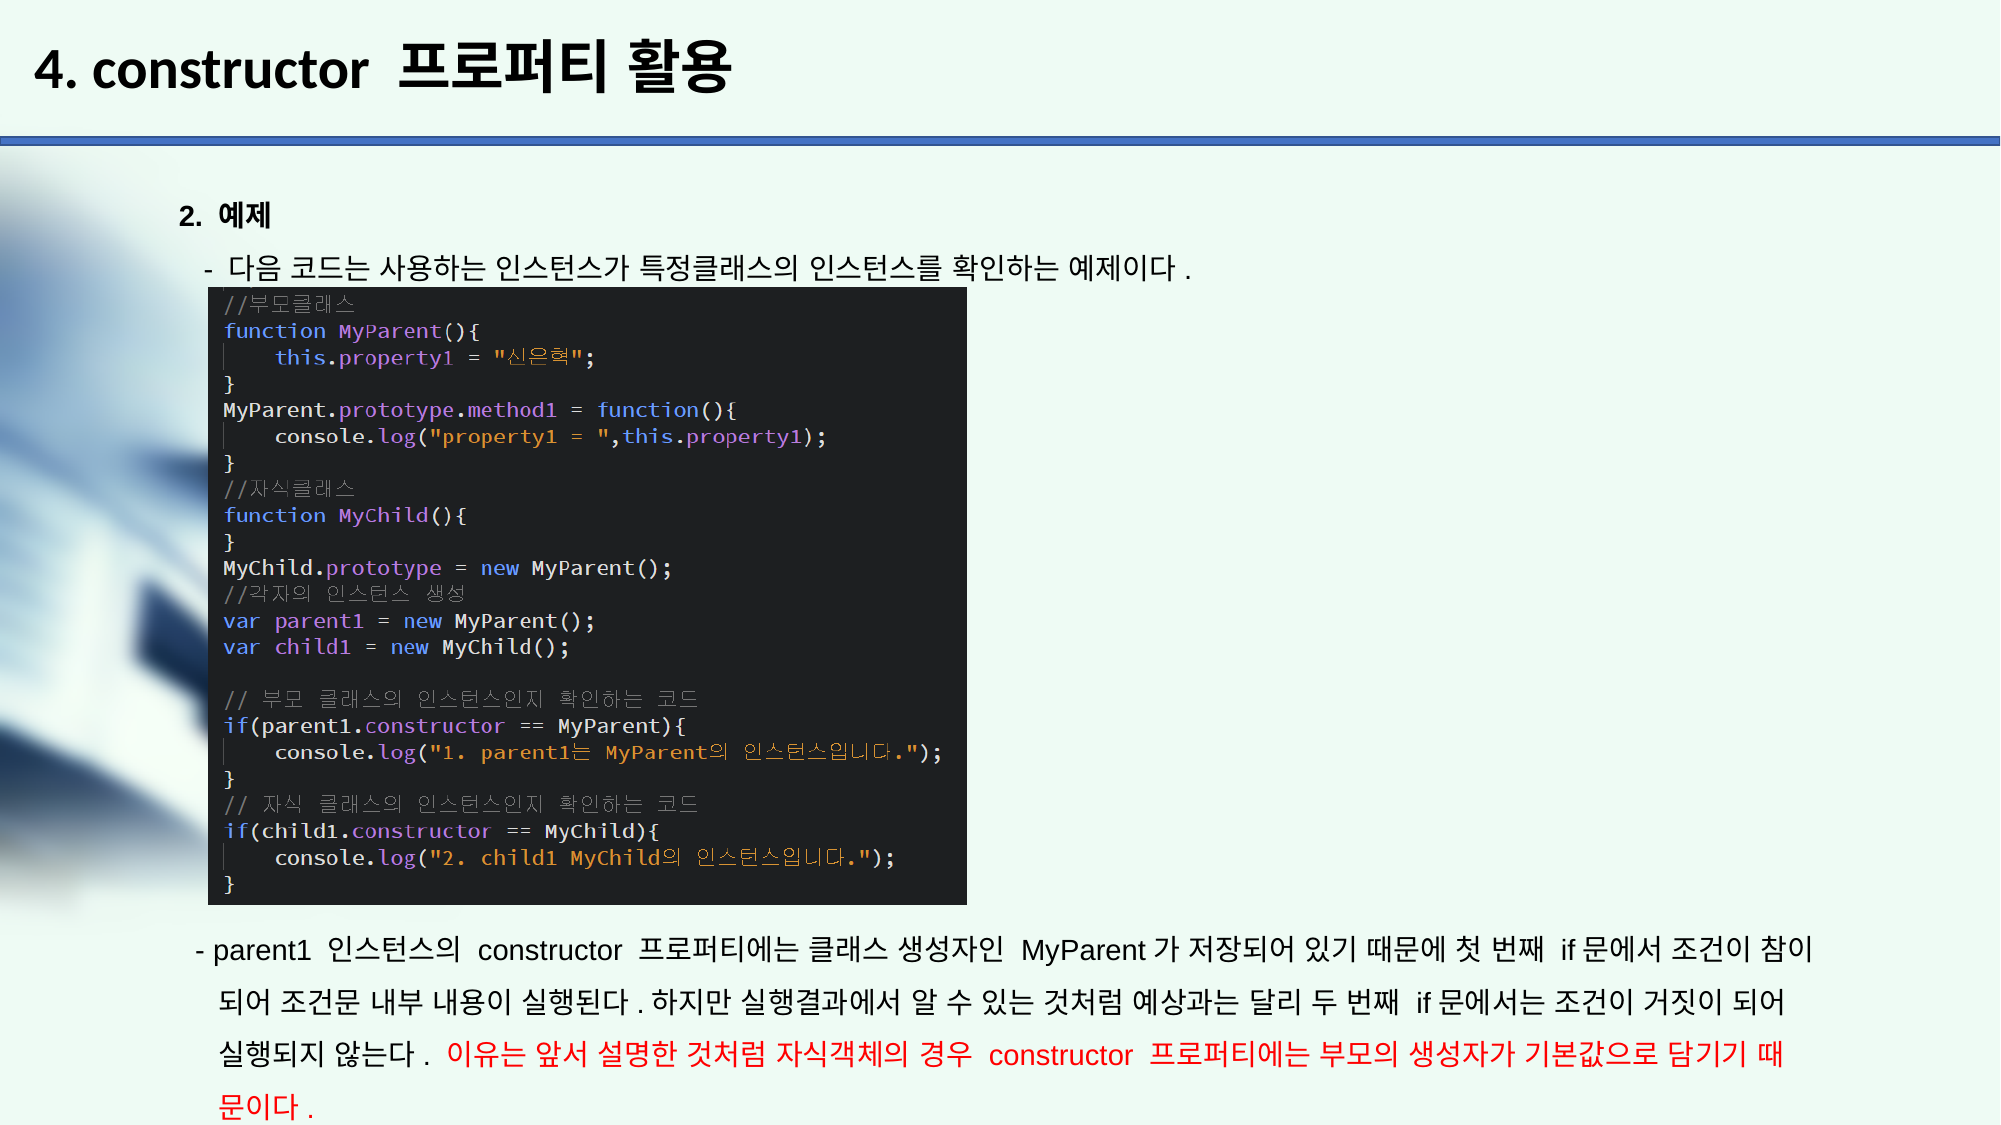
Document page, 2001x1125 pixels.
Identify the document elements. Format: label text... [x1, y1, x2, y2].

picture [208, 287, 967, 906]
title 4. constructor 프로퍼티 활용 [19, 14, 1745, 126]
picture [0, 146, 2000, 1125]
text_box 2. 예제 - 다음 코드는 사용하는 인스턴스가 특정클래스의 인스턴스를 확인하는 예제이다. - parent1 인스턴스의 constructor 프로퍼티에는 클래스 생성자인 MyParent가 저장되어 있기 때문에 첫 번째 if문에서 조건이 참이 되어 조건문 내부 내용이 실행된다.하지만 실행결과에서 알 수 있는 것처럼 예상과는 달리 두 번째 if문에서는 조건이 거짓이 되어 실행되지 않는다. 이유는 앞서 설명한 것처럼 자식객체의 경우 constructor 프로퍼티에는 부모의 생성자가 기본값으로 담기기 때 문이다. [163, 172, 1922, 1125]
picture [0, 0, 2000, 136]
